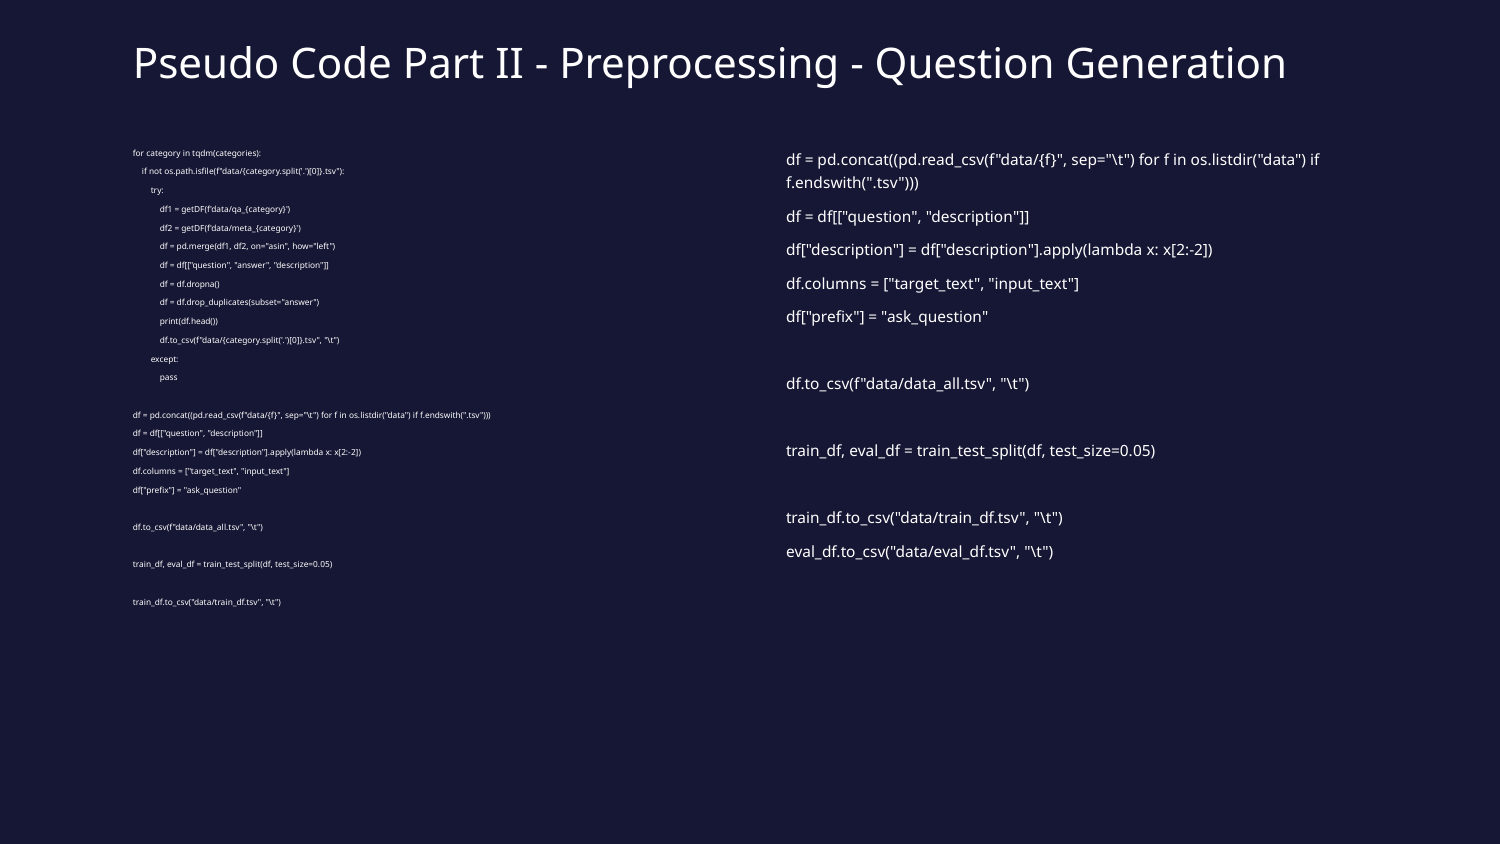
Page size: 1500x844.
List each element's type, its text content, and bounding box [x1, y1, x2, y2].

title Pseudo Code Part II - Preprocessing - Question Generation [132, 36, 1367, 119]
list for category in tqdm(categories): if not os.path.isfile(f"data/{category.split('.')[0]}.tsv"): try: df1 = getDF(f'data/qa_{category}') df2 = getDF(f'data/meta_{category}') df = pd.merge(df1, df2, on="asin", how="left") df = df[["question", "answer", "description"]] df = df.dropna() df = df.drop_duplicates(subset="answer") print(df.head()) df.to_csv(f"data/{category.split('.')[0]}.tsv", "\t") except: pass df = pd.concat((pd.read_csv(f"data/{f}", sep="\t") for f in os.listdir("data") if f.endswith(".tsv"))) df = df[["question", "description"]] df["description"] = df["description"].apply(lambda x: x[2:-2]) df.columns = ["target_text", "input_text"] df["prefix"] = "ask_question" df.to_csv(f"data/data_all.tsv", "\t") train_df, eval_df = train_test_split(df, test_size=0.05) train_df.to_csv("data/train_df.tsv", "\t") [132, 144, 751, 636]
text_box df = pd.concat((pd.read_csv(f"data/{f}", sep="\t") for f in os.listdir("data") if f.endswith(".tsv"))) df = df[["question", "description"]] df["description"] = df["description"].apply(lambda x: x[2:-2]) df.columns = ["target_text", "input_text"] df["prefix"] = "ask_question" df.to_csv(f"data/data_all.tsv", "\t") train_df, eval_df = train_test_split(df, test_size=0.05) train_df.to_csv("data/train_df.tsv", "\t") eval_df.to_csv("data/eval_df.tsv", "\t") [785, 145, 1404, 635]
